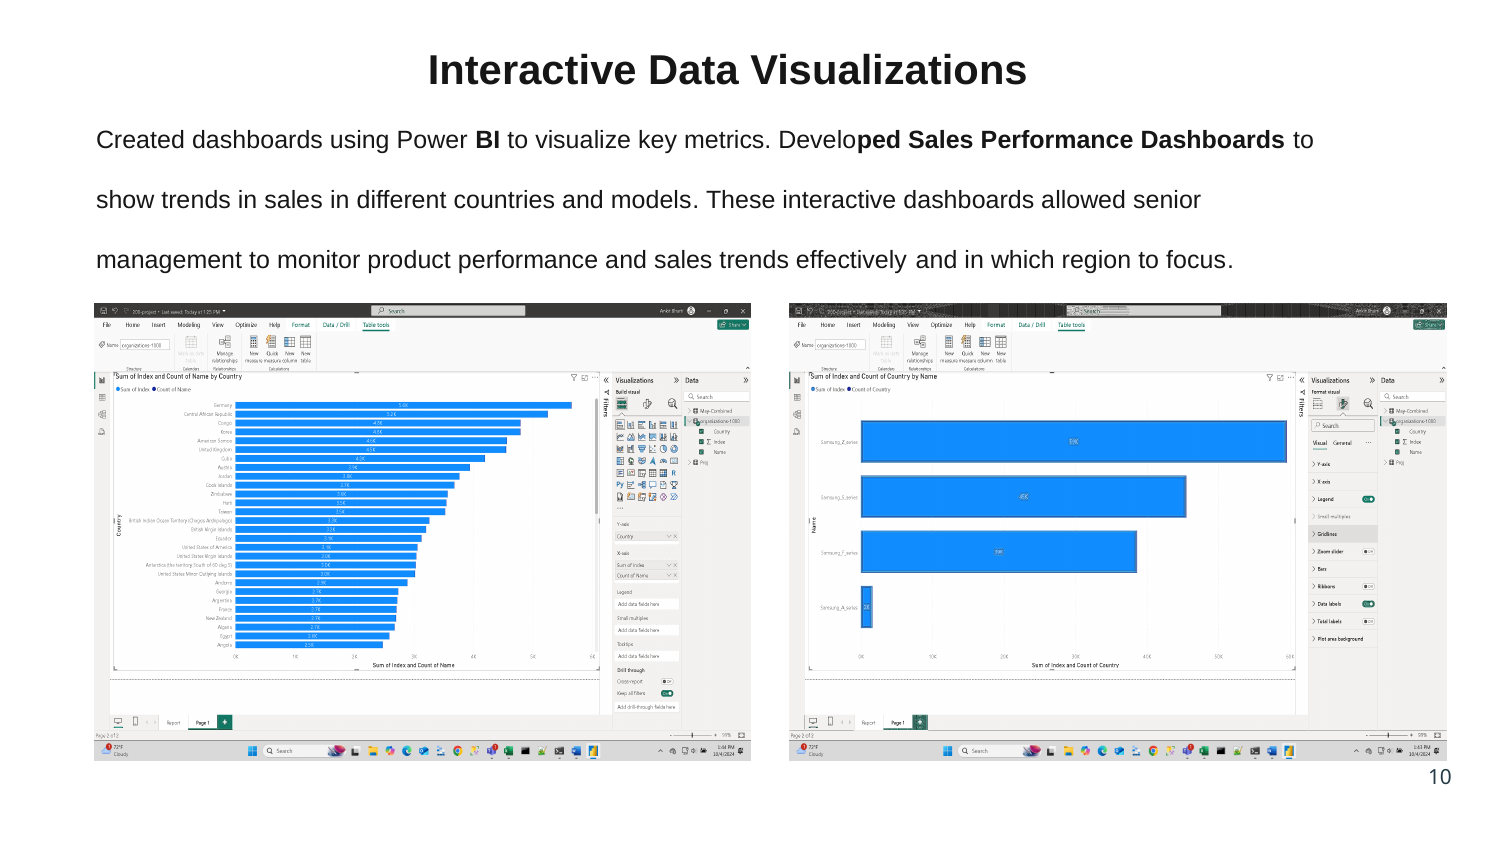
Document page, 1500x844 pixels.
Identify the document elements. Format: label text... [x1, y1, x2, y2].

slide_number 10 [1376, 745, 1467, 810]
picture [94, 303, 751, 762]
list Created dashboards using Power BI to visualize key metrics. Developed Sales Performance Dashboards to show trends in sales in different countries and models. These interactive dashboards allowed senior management to monitor product performance and sales trends effectively and in which region to focus. [80, 78, 1357, 533]
title Interactive Data Visualizations [76, 28, 1391, 123]
picture [789, 303, 1447, 762]
